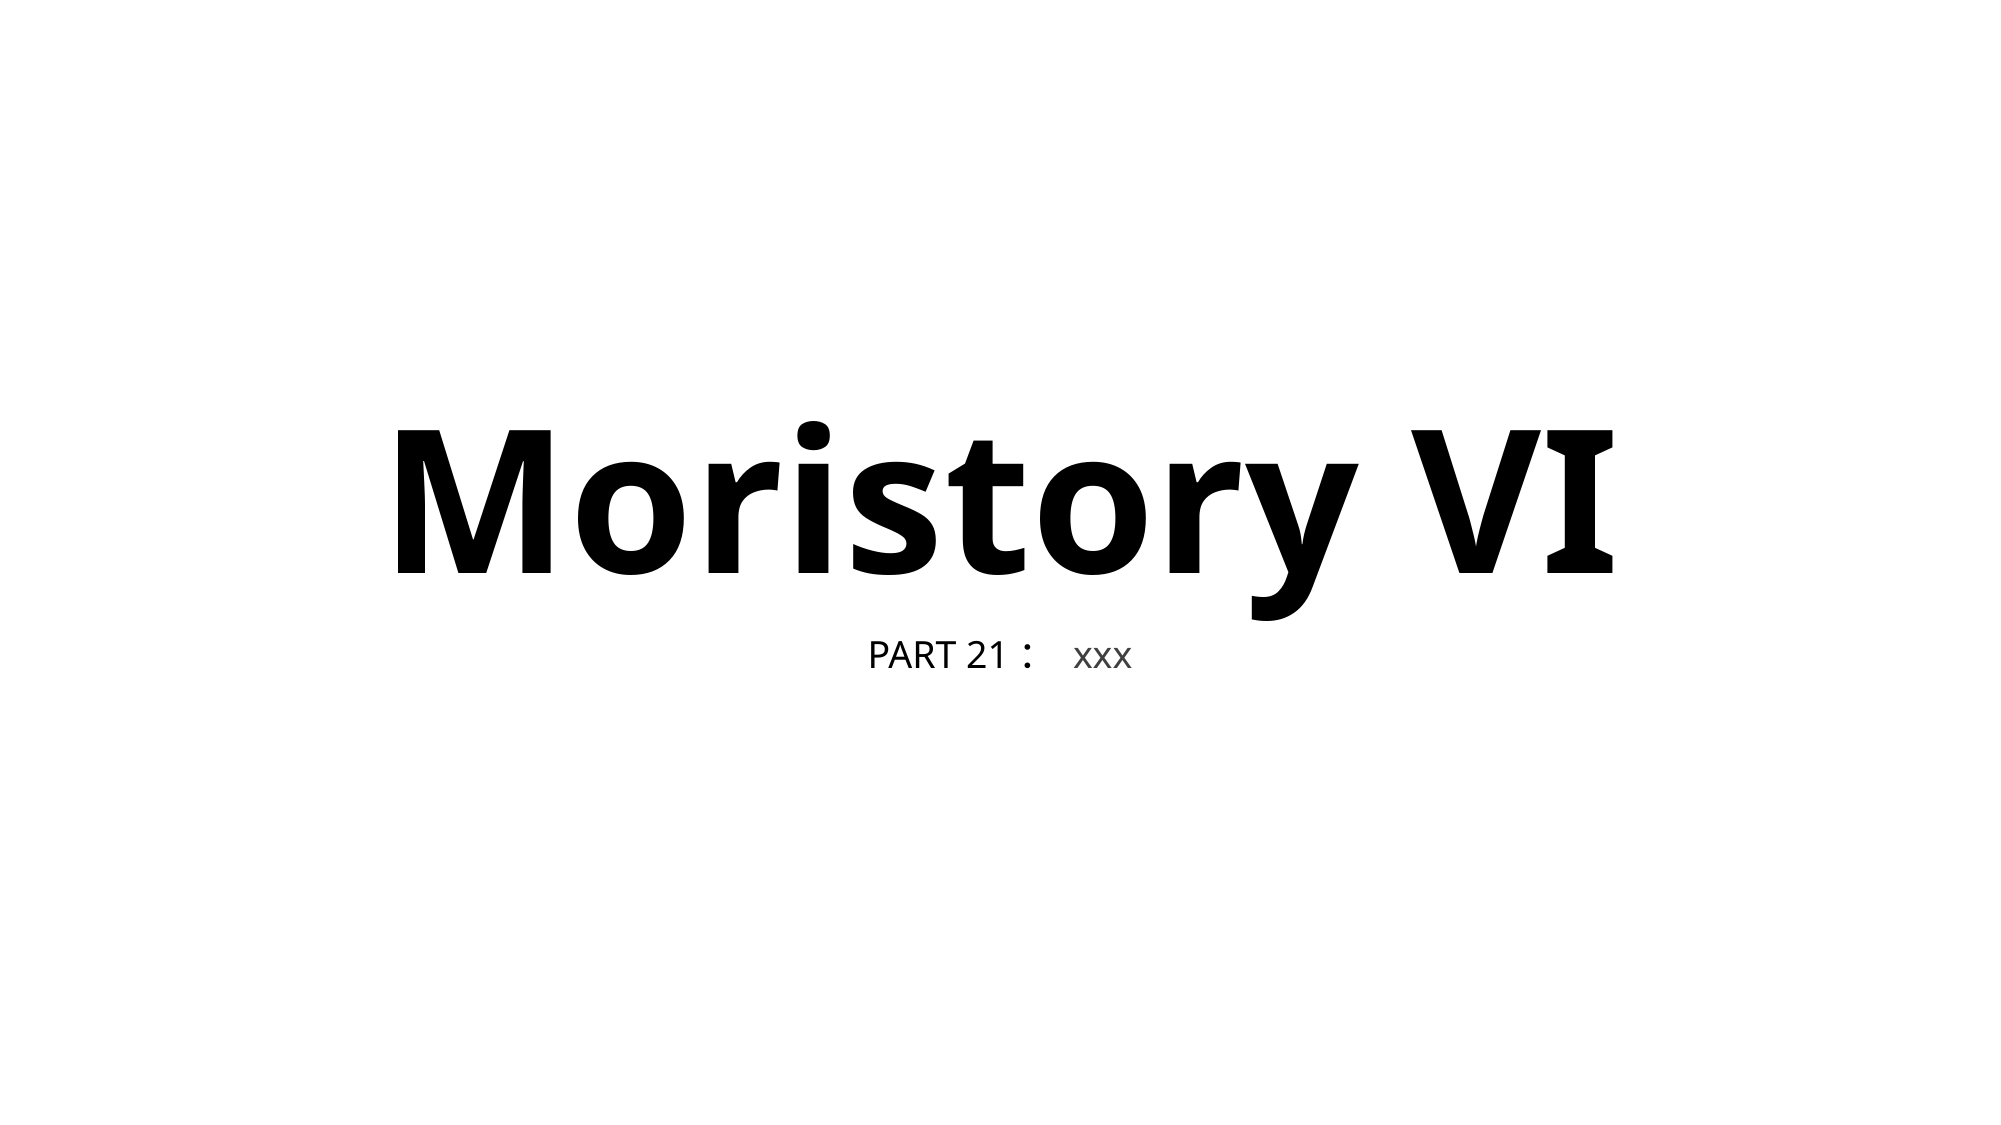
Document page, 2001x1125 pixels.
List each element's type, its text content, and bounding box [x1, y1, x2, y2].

text_box Moristory VI [366, 365, 1634, 621]
text_box PART 21： xxx [852, 623, 1148, 683]
